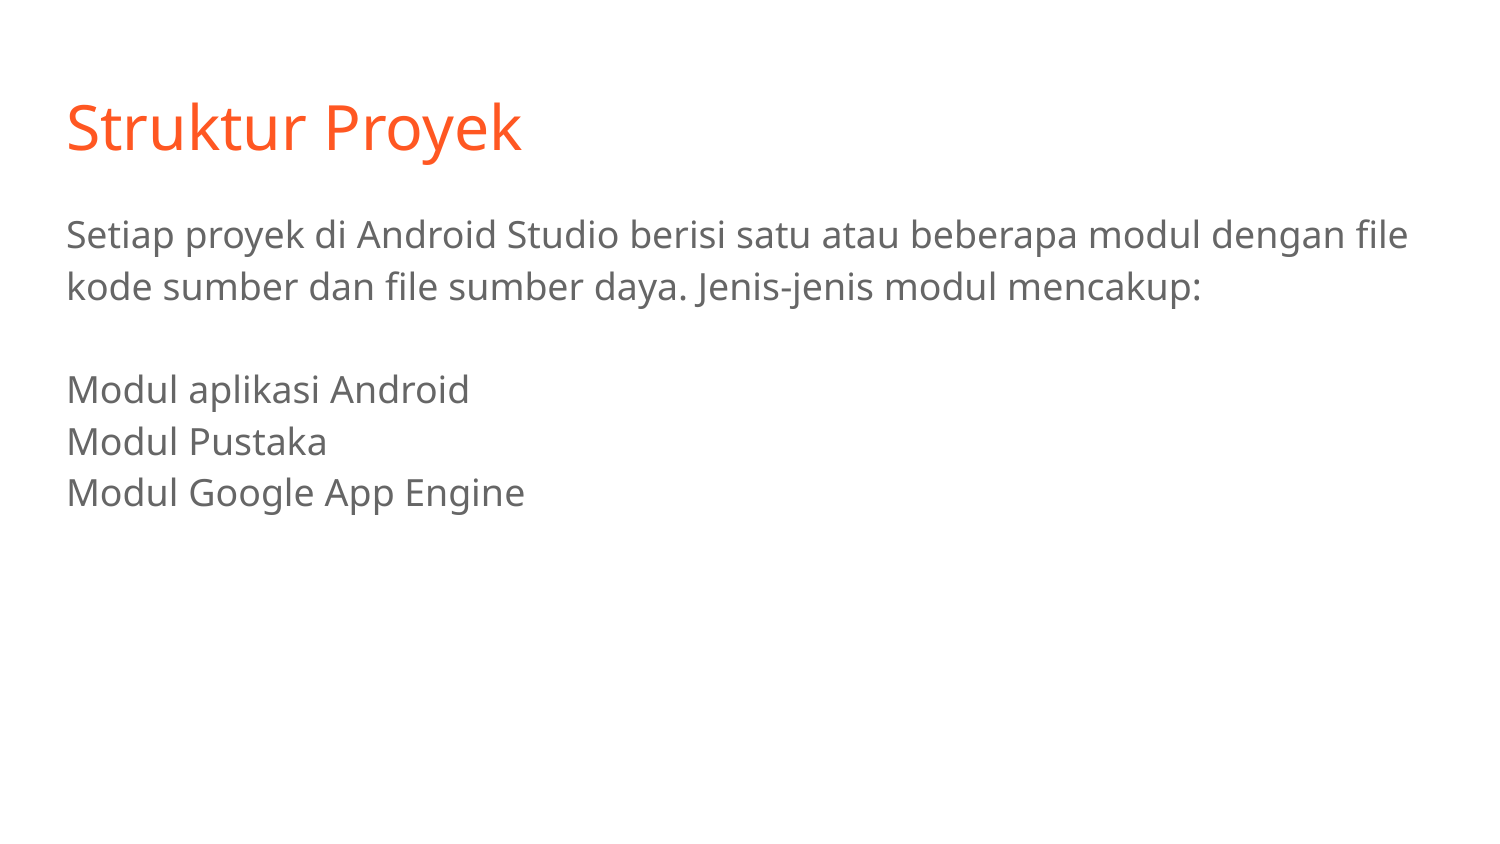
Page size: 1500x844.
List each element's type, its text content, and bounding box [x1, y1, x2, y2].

title Struktur Proyek [51, 72, 1449, 167]
list Setiap proyek di Android Studio berisi satu atau beberapa modul dengan file kode sumber dan file sumber daya. Jenis-jenis modul mencakup: Modul aplikasi Android Modul Pustaka Modul Google App Engine [51, 189, 1449, 750]
